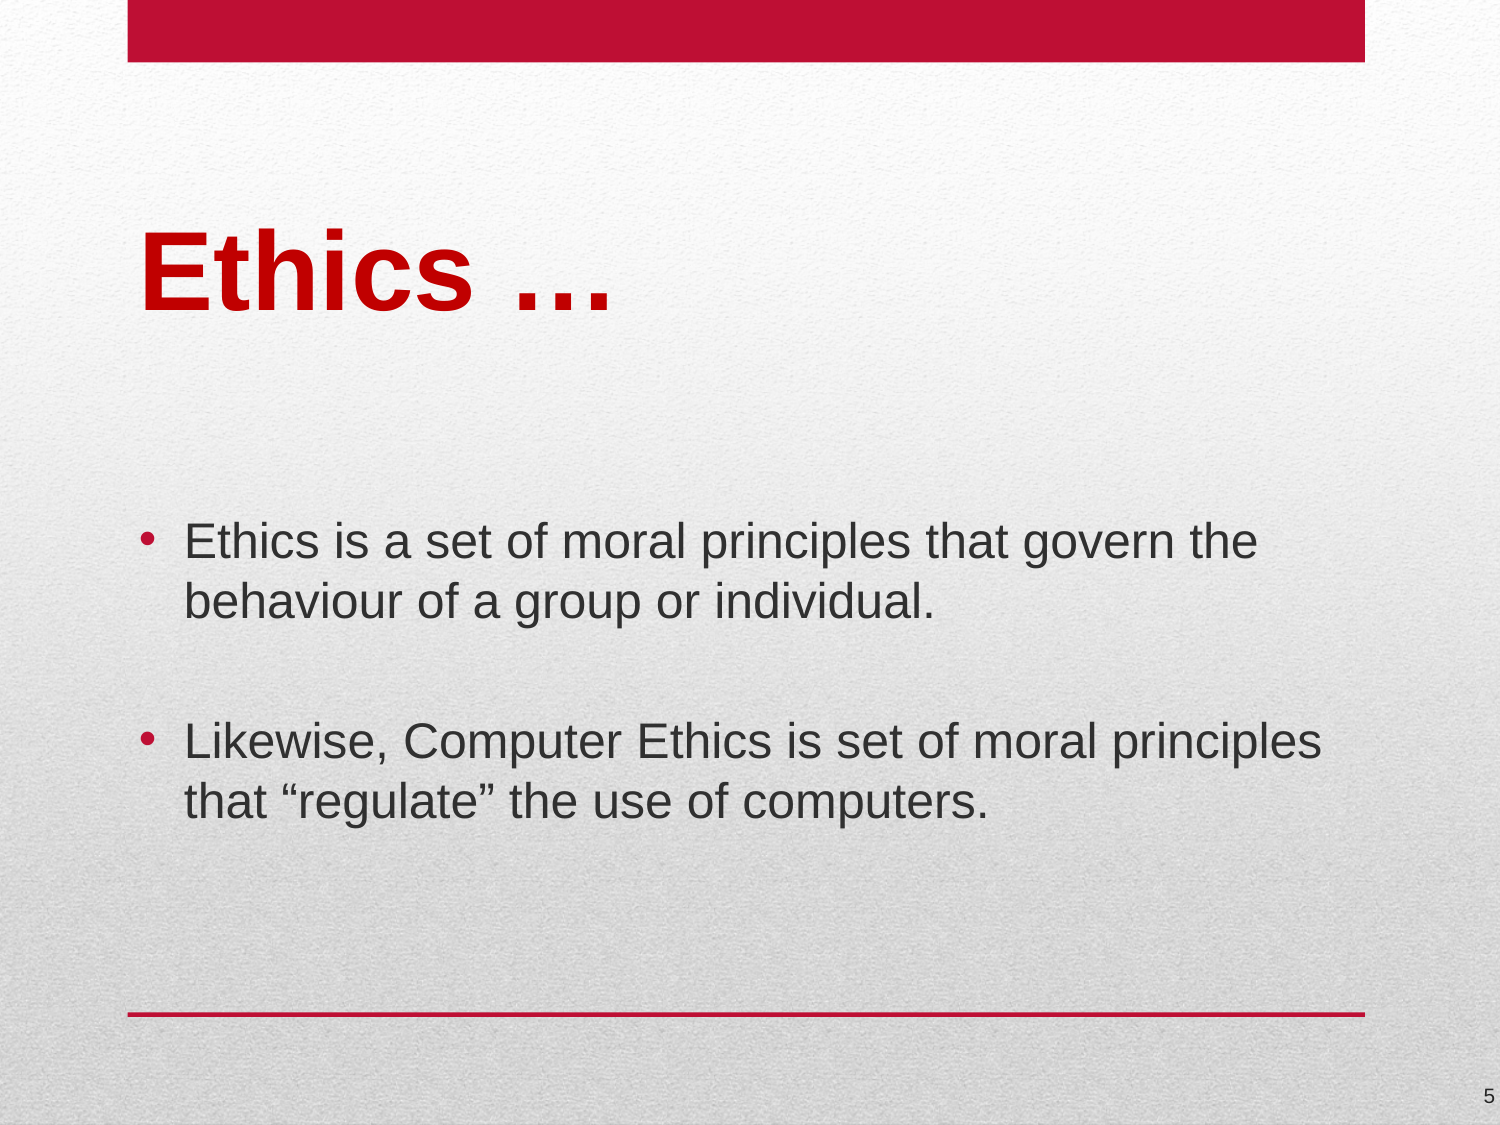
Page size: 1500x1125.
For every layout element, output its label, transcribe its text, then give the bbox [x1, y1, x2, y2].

list Ethics is a set of moral principles that govern the behaviour of a group or individual. Likewise, Computer Ethics is set of moral principles that “regulate” the use of computers. [123, 349, 1362, 988]
slide_number 5 [1385, 1065, 1500, 1125]
title Ethics … [123, 78, 1237, 341]
